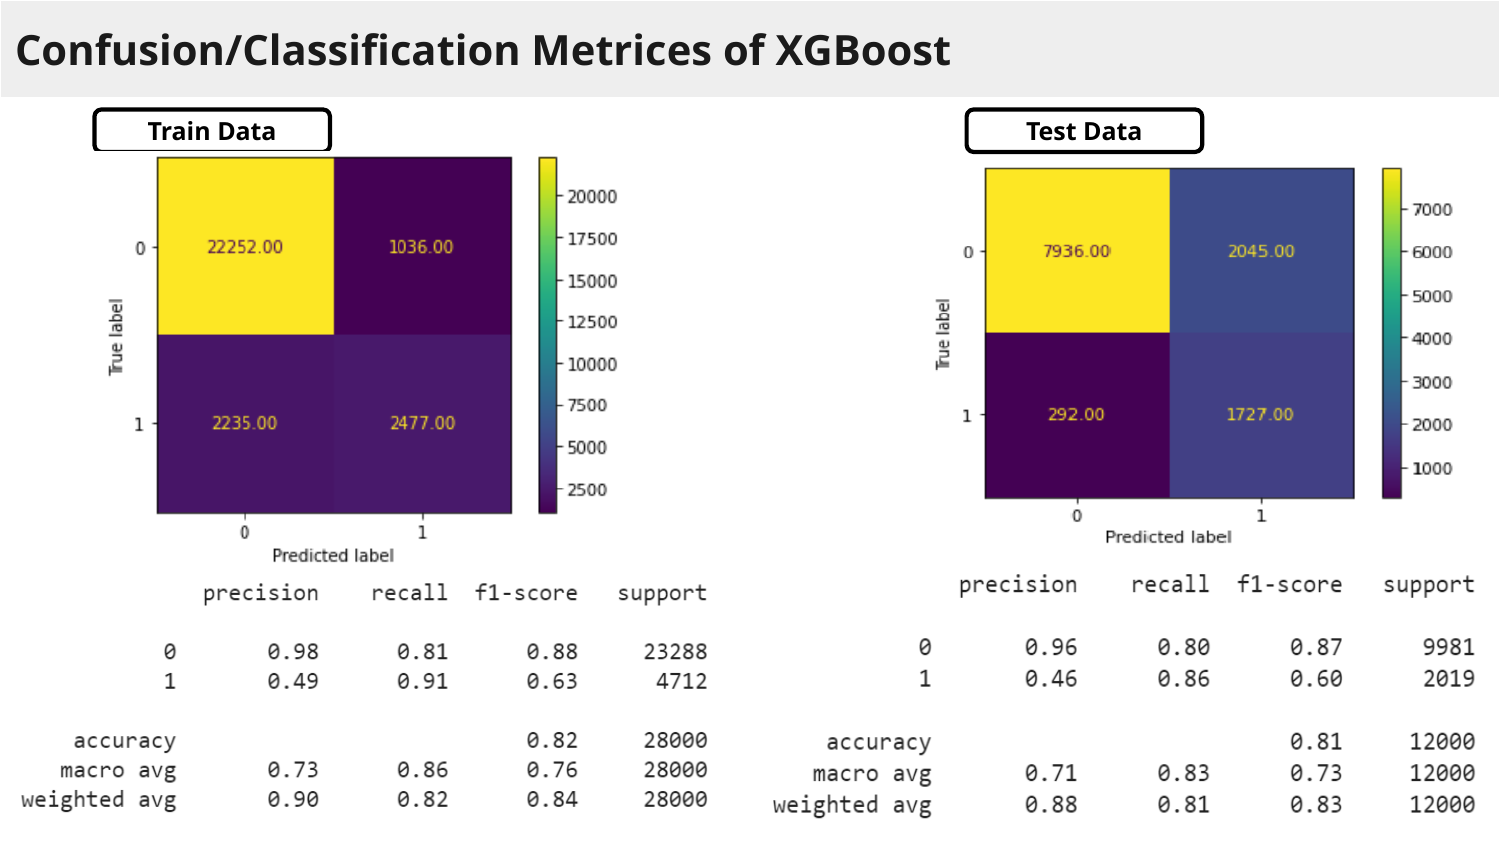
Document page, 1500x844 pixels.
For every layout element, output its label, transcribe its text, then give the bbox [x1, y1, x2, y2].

picture [917, 157, 1458, 558]
text_box Test Data [964, 107, 1205, 155]
text_box Confusion/Classification Metrices of XGBoost [0, 0, 1500, 98]
picture [771, 572, 1486, 826]
picture [90, 151, 630, 573]
picture [2, 576, 717, 829]
text_box Train Data [92, 107, 333, 150]
